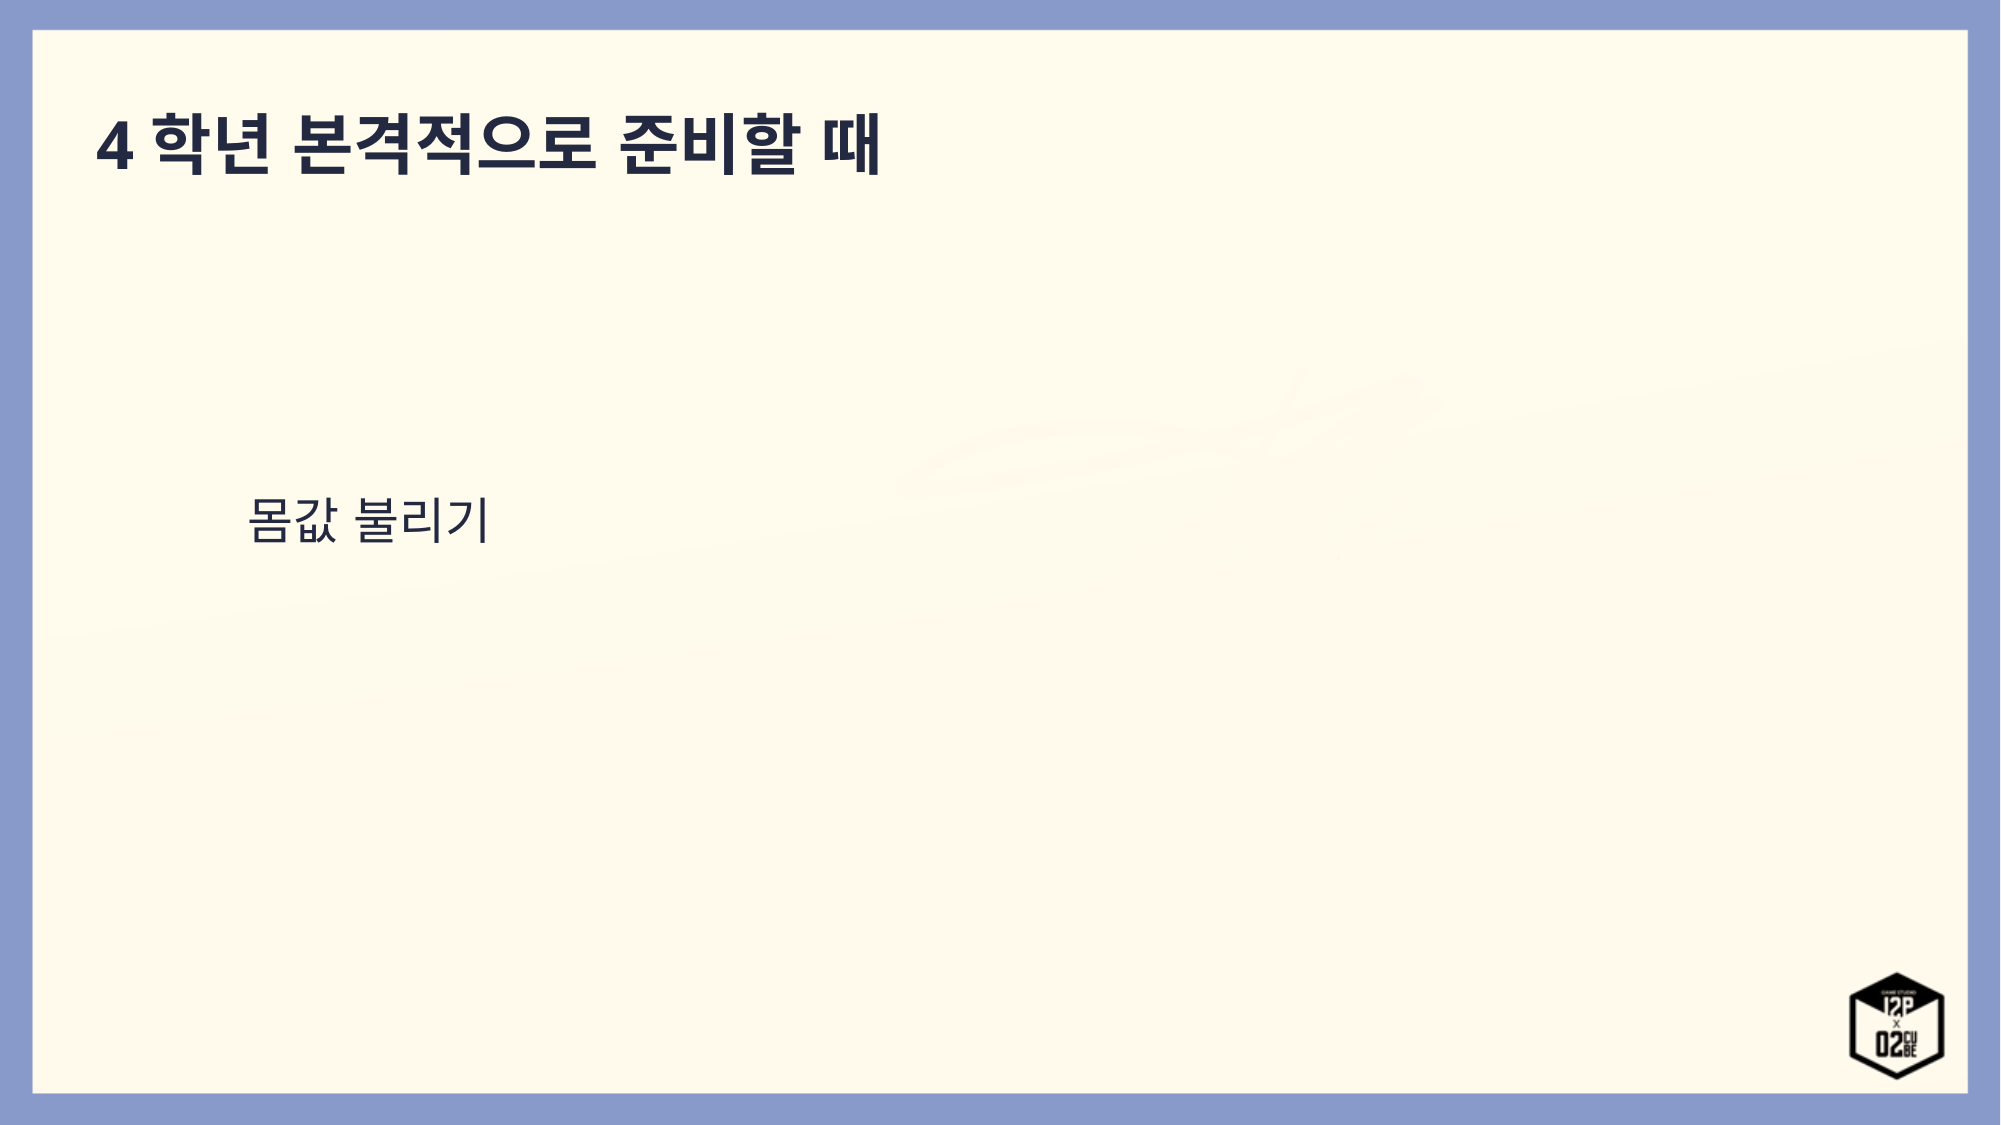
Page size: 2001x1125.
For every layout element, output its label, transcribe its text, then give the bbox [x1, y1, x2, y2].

picture [0, 0, 2001, 1125]
text_box 몸값 불리기 [232, 241, 1768, 557]
text_box 4학년 본격적으로 준비할 때 [81, 55, 1057, 190]
